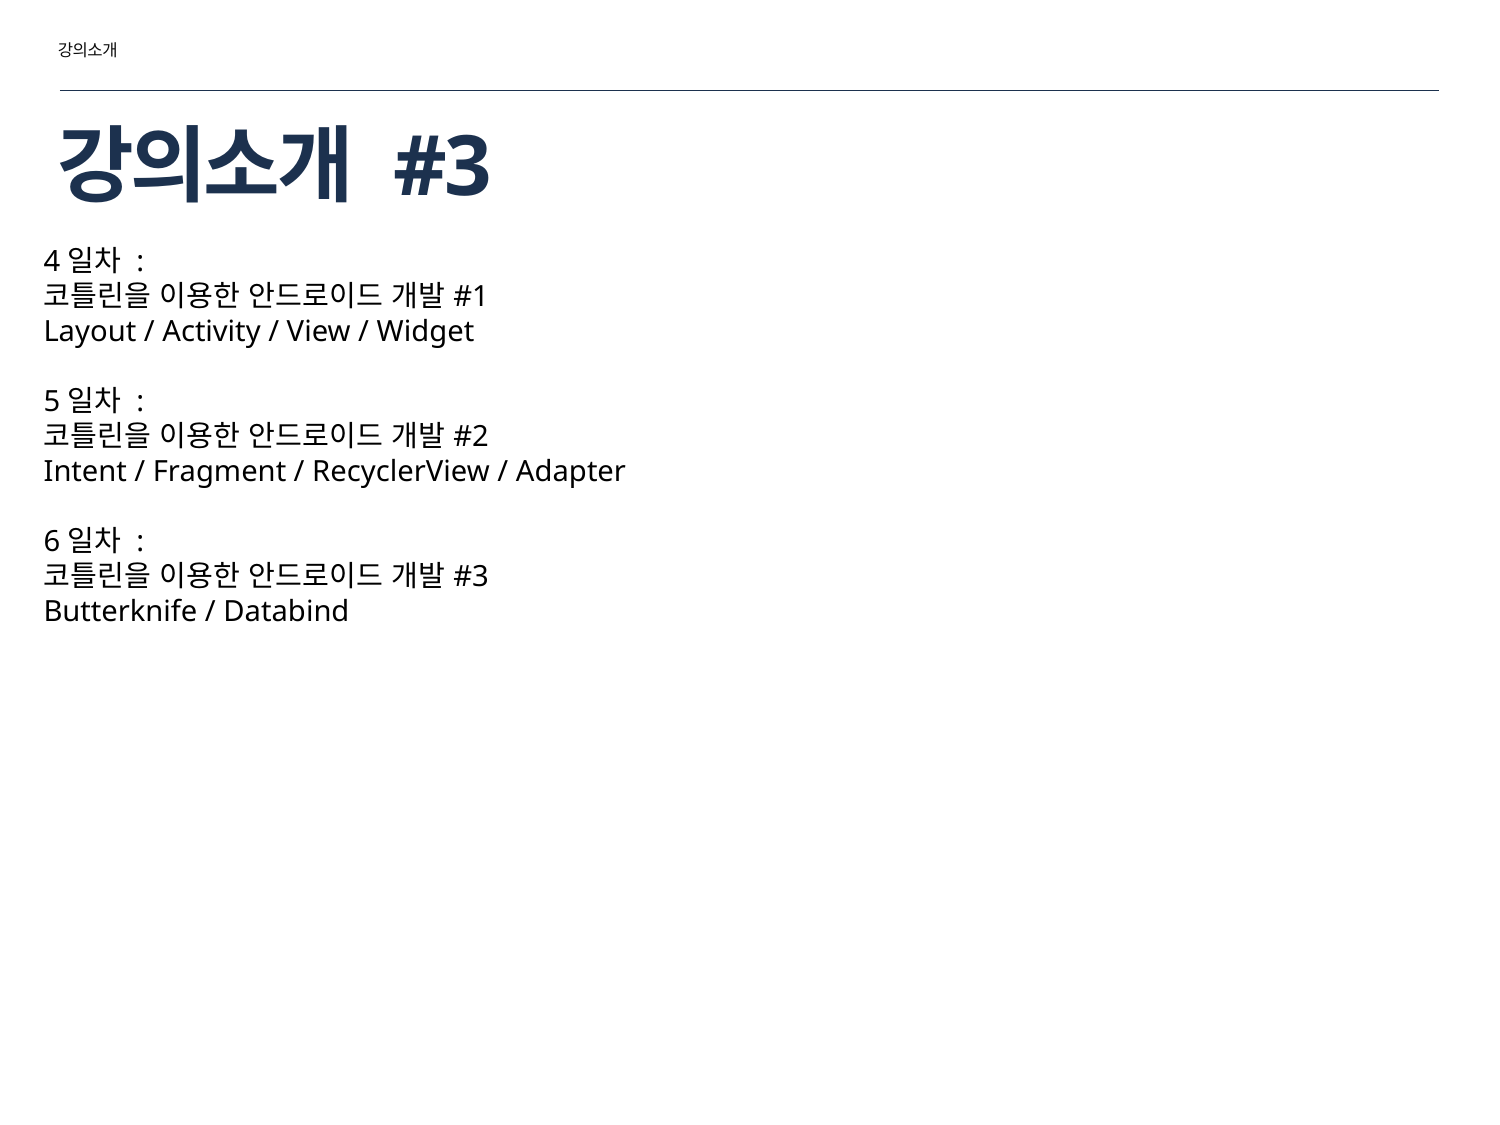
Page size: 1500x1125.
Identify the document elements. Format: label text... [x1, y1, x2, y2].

title 강의소개 #3 [42, 114, 1190, 211]
text_box 강의소개 [43, 31, 303, 67]
text_box 4일차 : 코틀린을 이용한 안드로이드 개발#1 Layout / Activity / View / Widget 5일차 : 코틀린을 이용한 안드로이드 개발#2 Intent / Fragment / RecyclerView / Adapter 6일차 : 코틀린을 이용한 안드로이드 개발#3 Butterknife / Databind [28, 235, 1470, 635]
